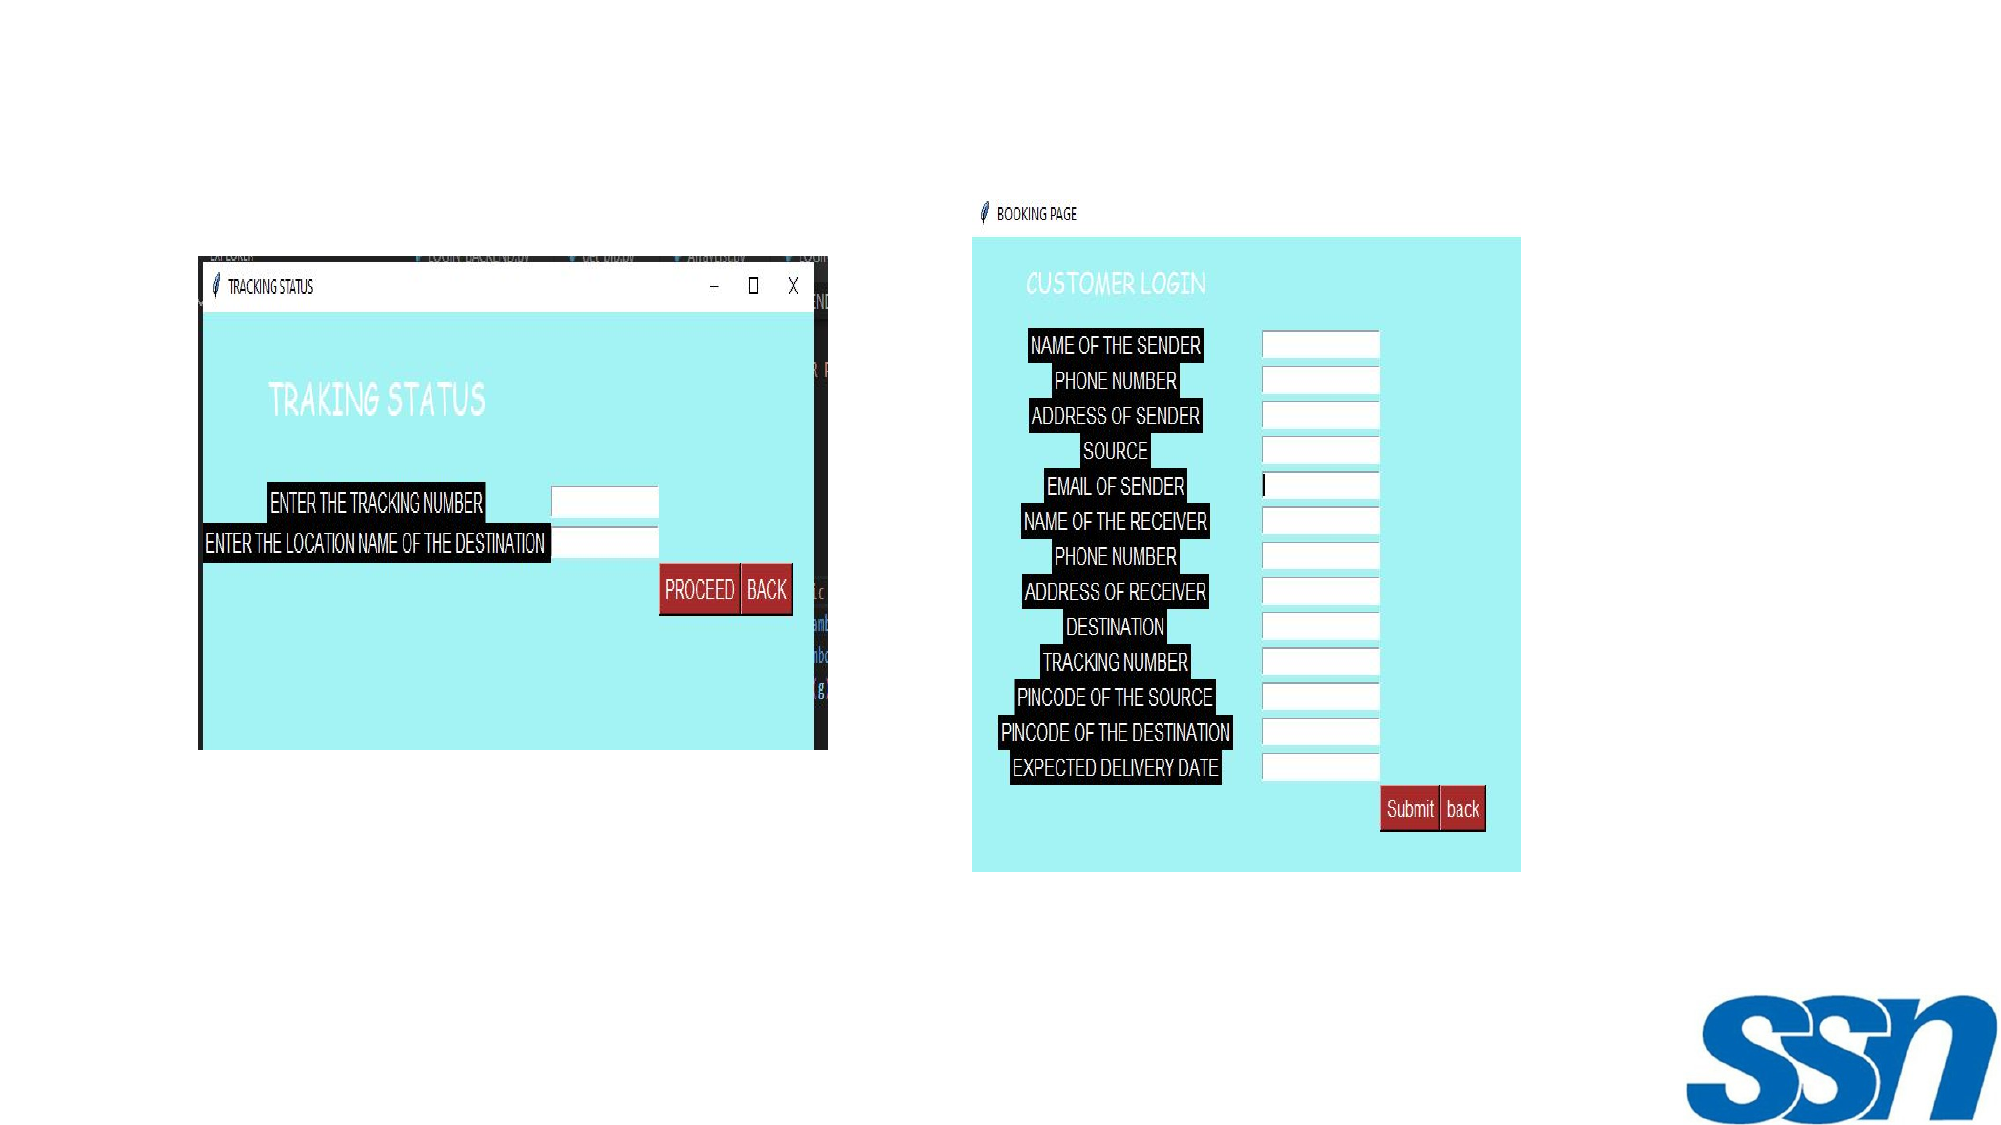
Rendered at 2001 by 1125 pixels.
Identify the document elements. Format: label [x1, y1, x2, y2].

picture [1683, 988, 2000, 1125]
picture [198, 256, 828, 750]
picture [972, 199, 1521, 872]
